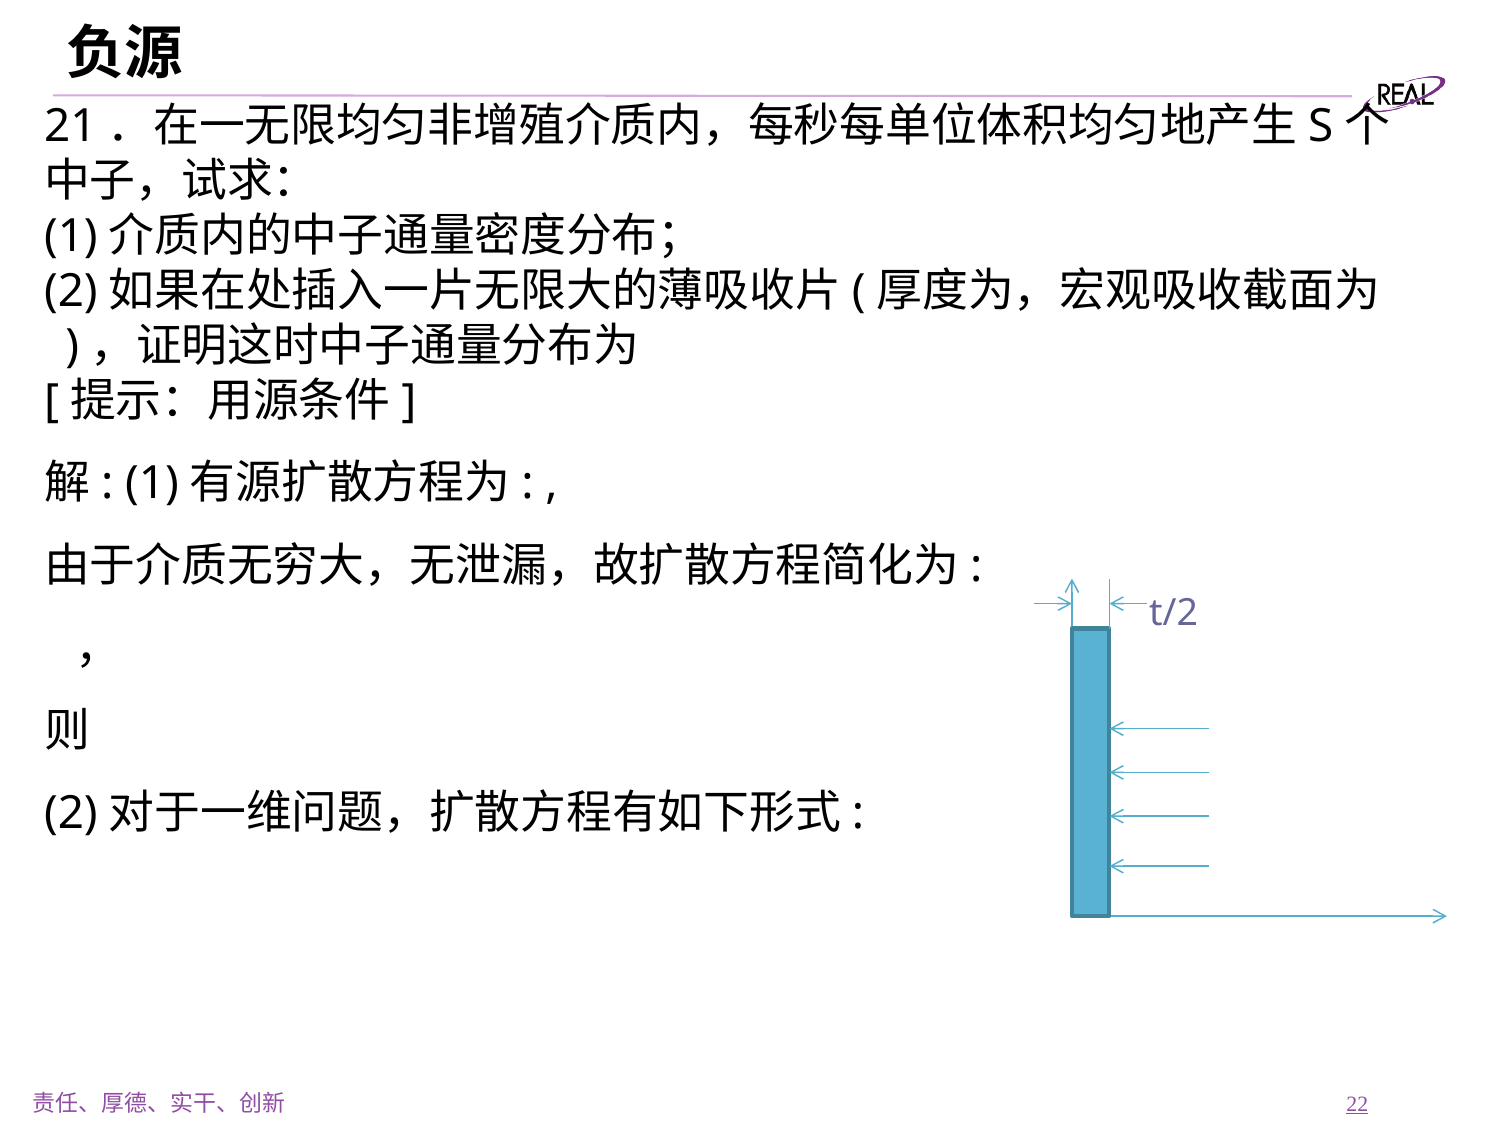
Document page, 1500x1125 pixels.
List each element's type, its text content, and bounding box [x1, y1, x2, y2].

picture [1362, 96, 1447, 113]
text_box 负源 [51, 7, 1447, 96]
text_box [1034, 578, 1448, 917]
